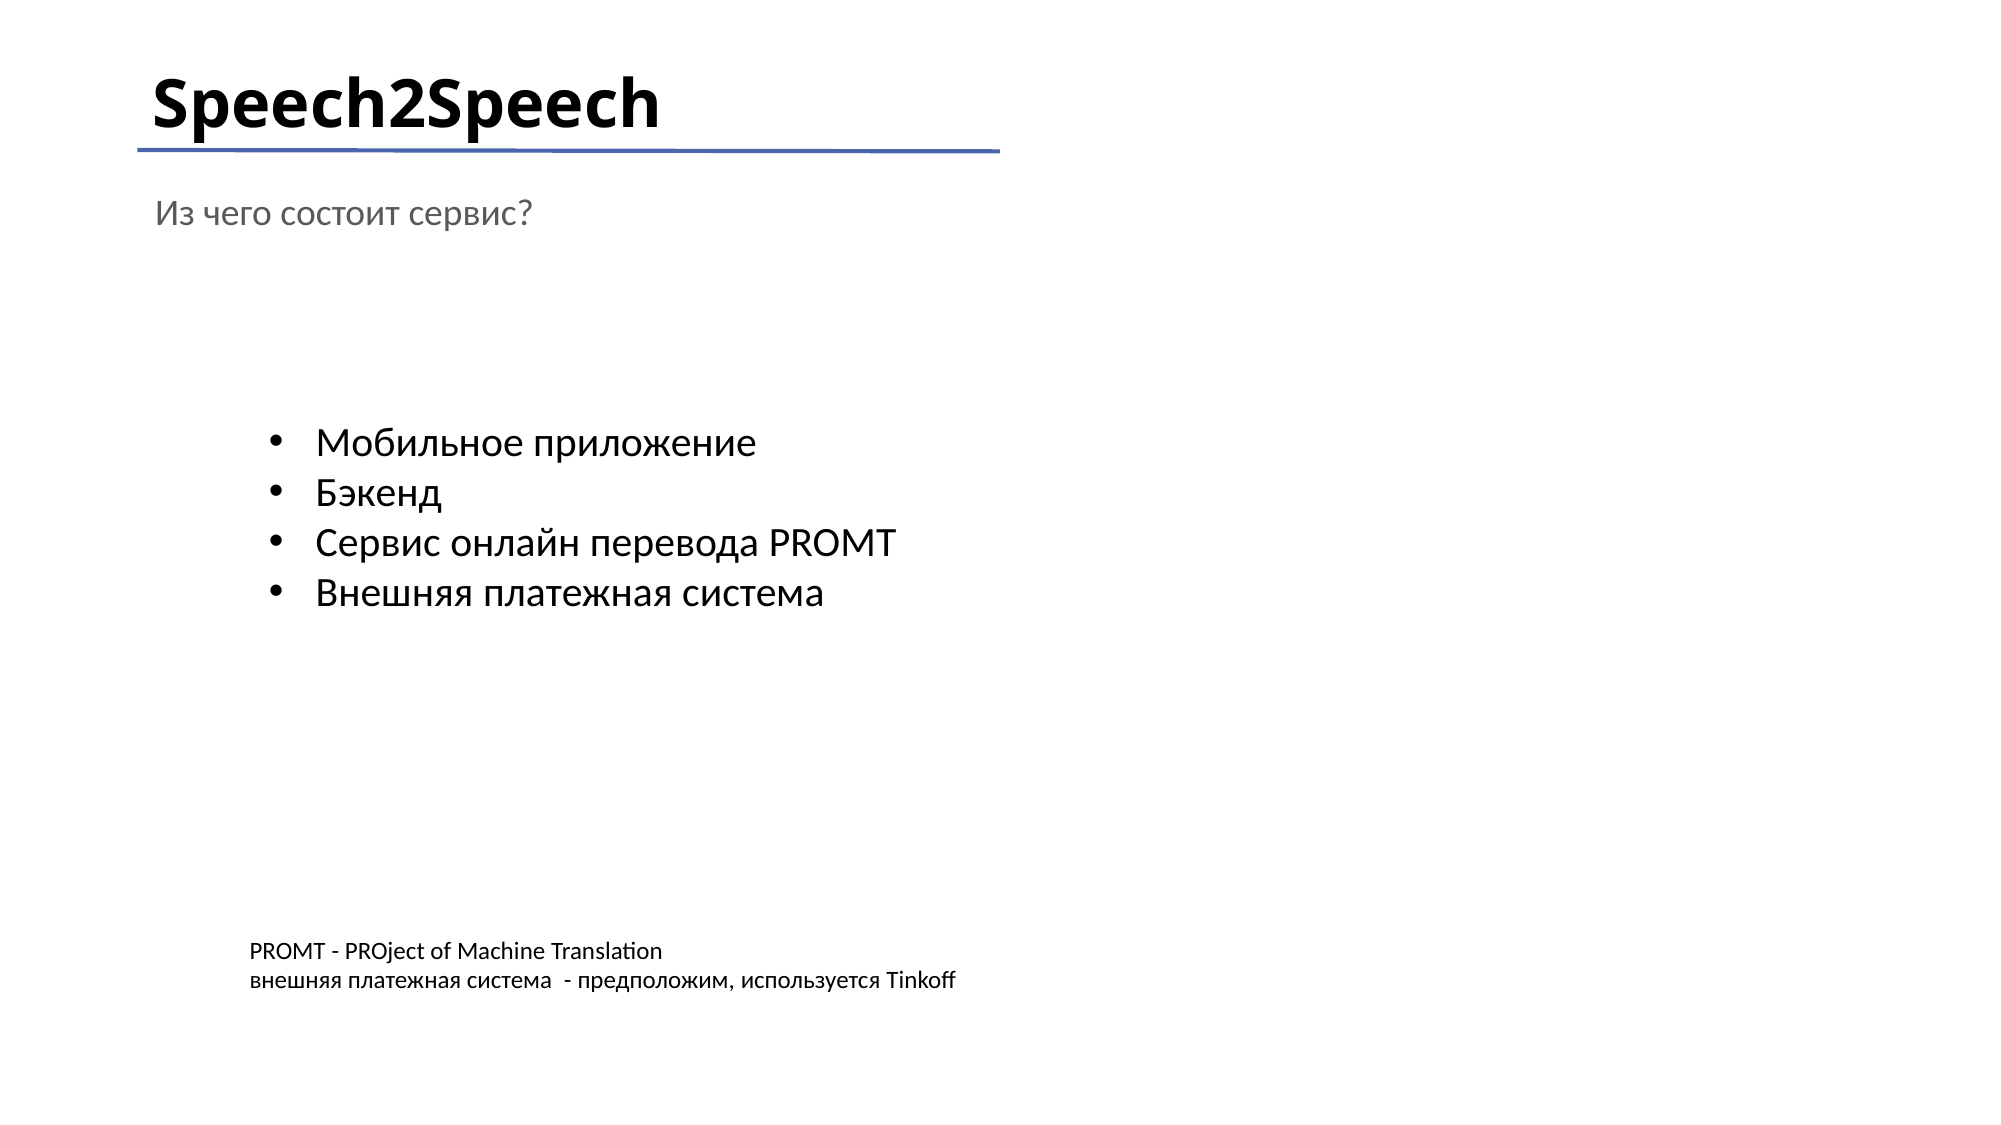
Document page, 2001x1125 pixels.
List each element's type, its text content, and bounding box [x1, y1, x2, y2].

text_box Мобильное приложение Бэкенд Сервис онлайн перевода PROMT Внешняя платежная система [254, 407, 912, 668]
text_box PROMT - PROject of Machine Translation внешняя платежная система - предположим, используется Tinkoff [234, 926, 971, 1002]
text_box Из чего состоит сервис? [140, 180, 550, 241]
title Speech2Speech [137, 59, 1863, 152]
